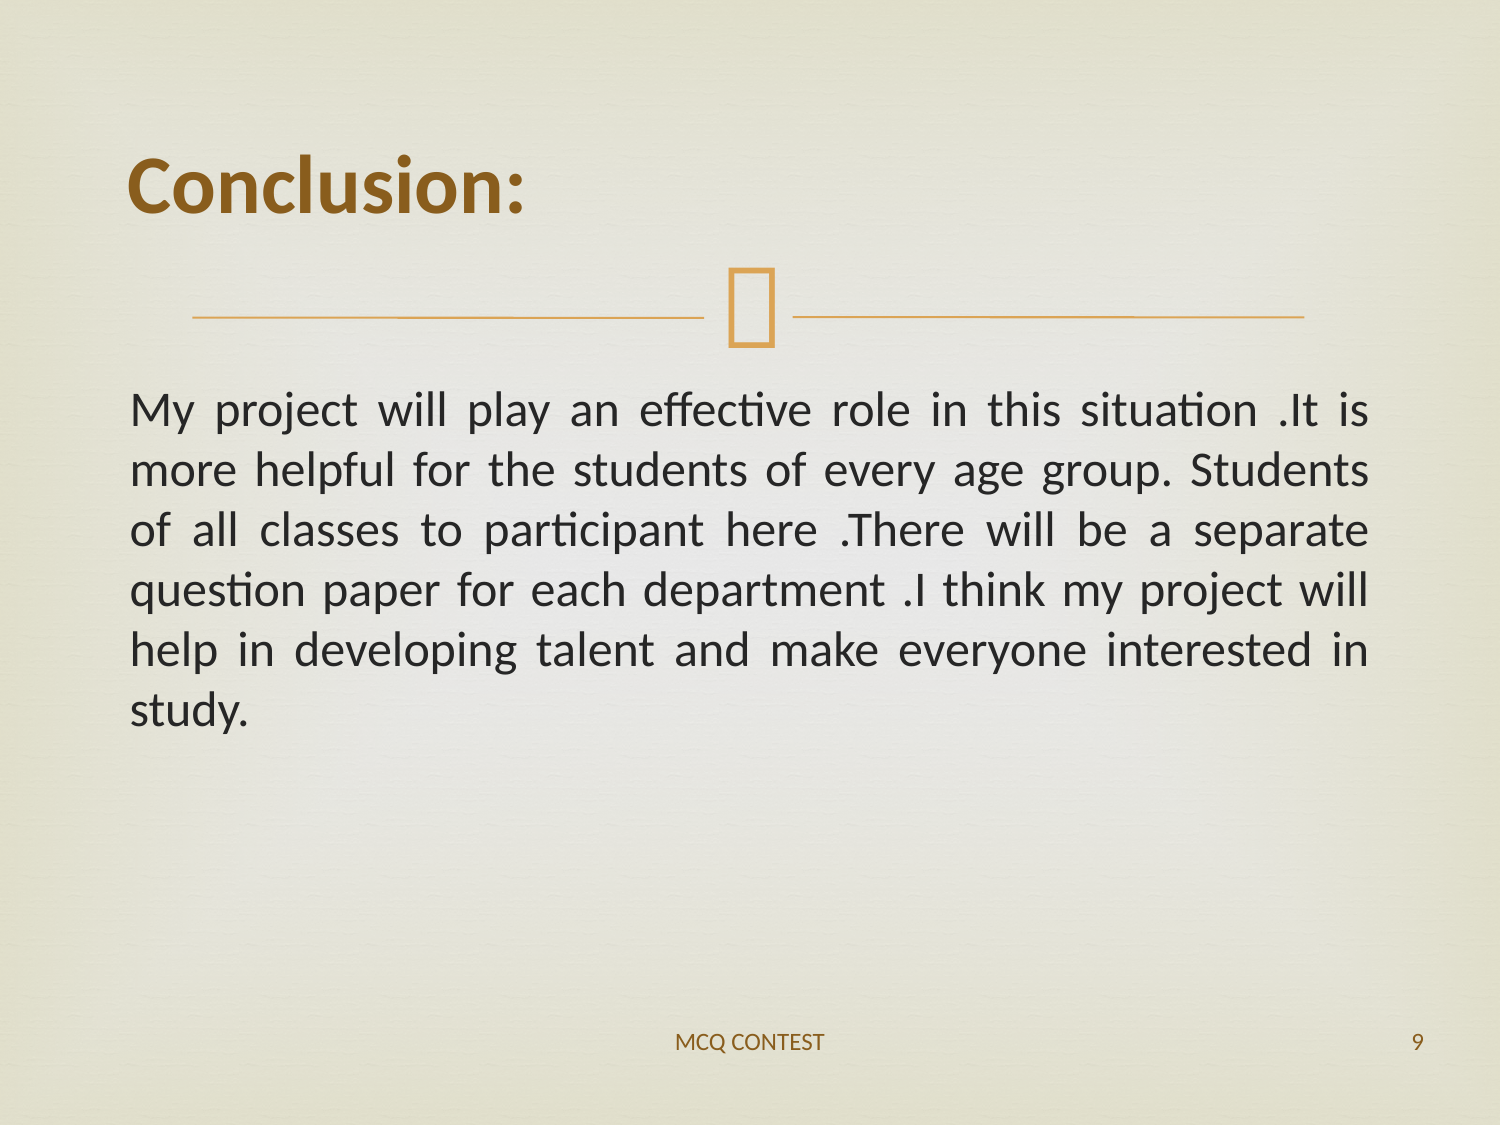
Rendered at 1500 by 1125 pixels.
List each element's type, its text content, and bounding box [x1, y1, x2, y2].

footer MCQ CONTEST [512, 1010, 988, 1071]
title Conclusion: [112, 93, 1386, 267]
slide_number 9 [1089, 1010, 1440, 1071]
list My project will play an effective role in this situation .It is more helpful for the students of every age group. Students of all classes to participant here .There will be a separate question paper for each department .I think my project will help in developing talent and make everyone interested in study. [114, 368, 1386, 1005]
